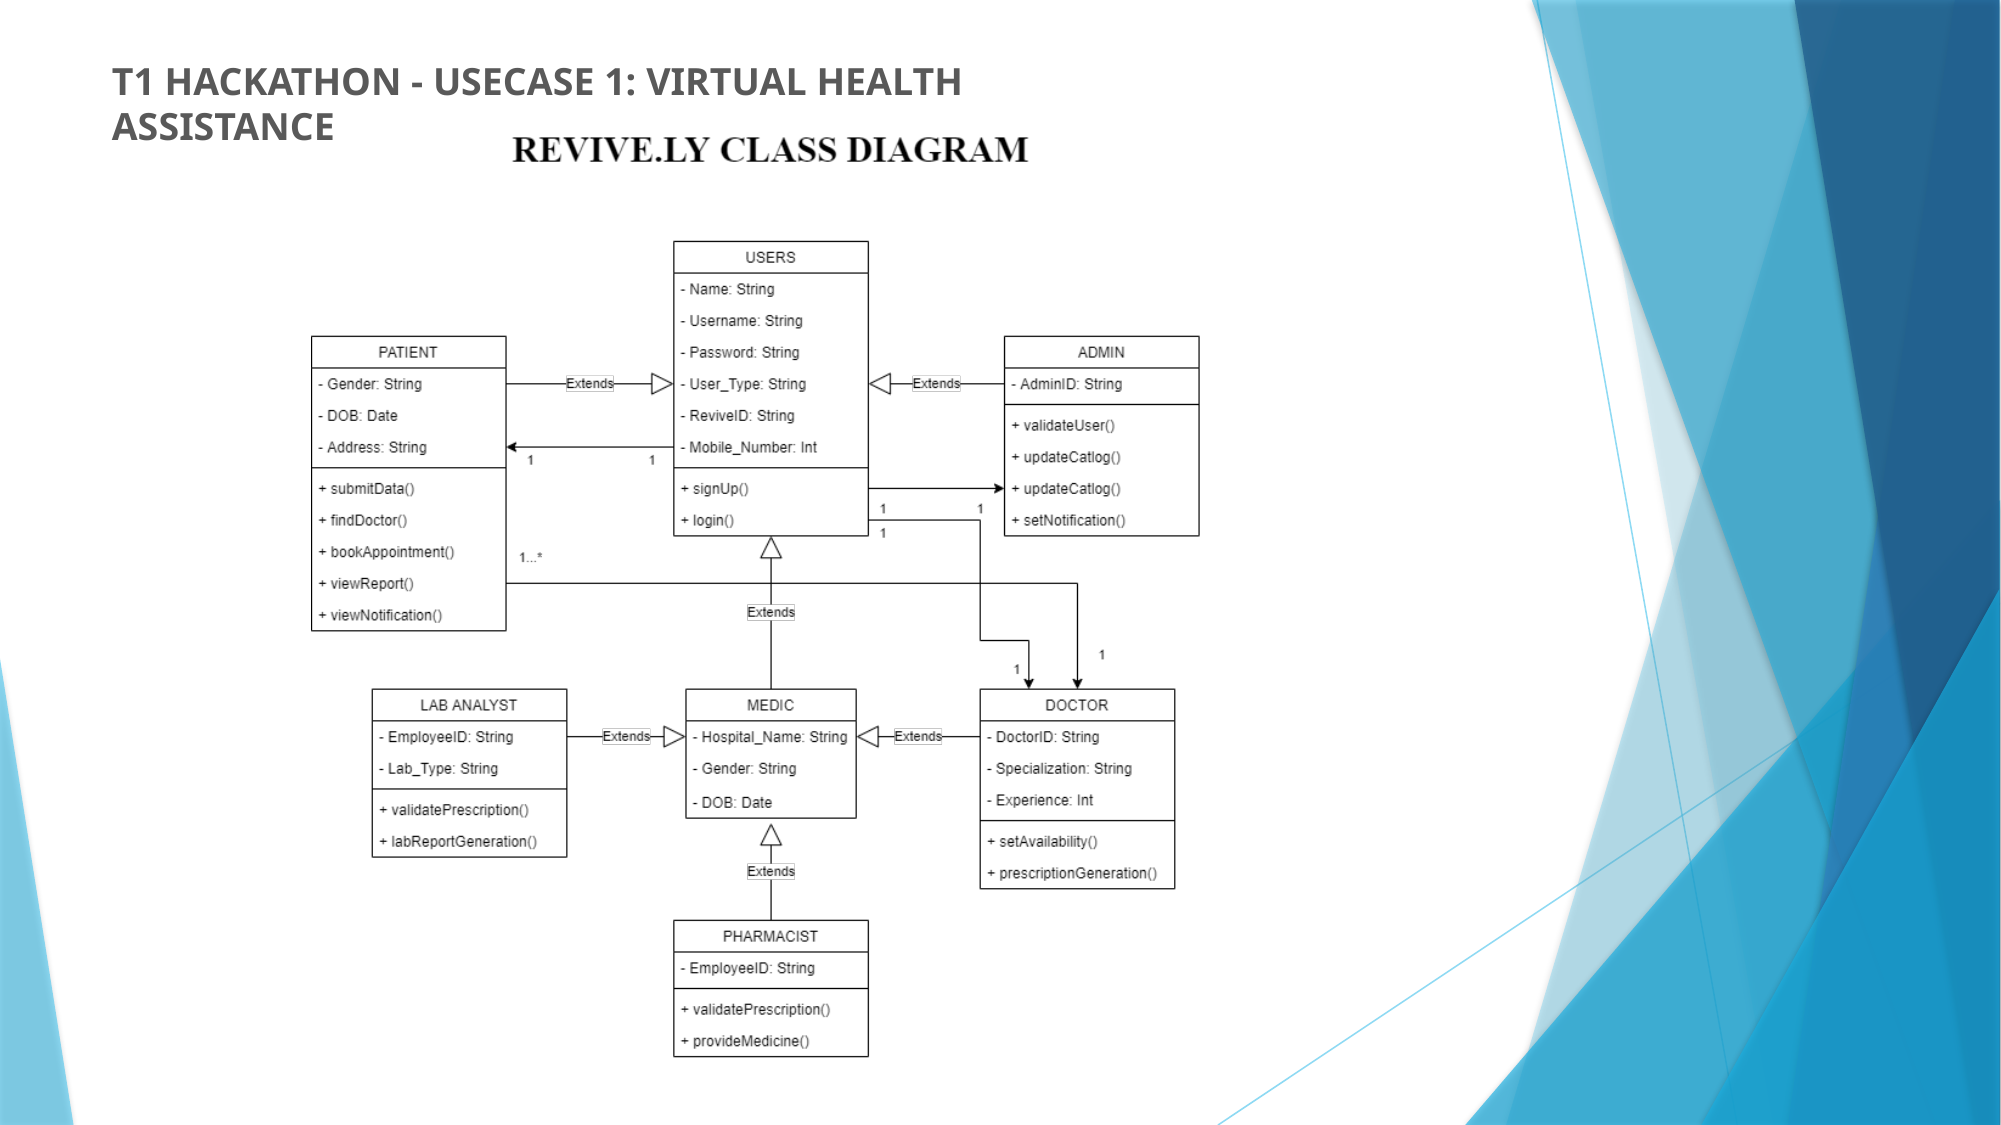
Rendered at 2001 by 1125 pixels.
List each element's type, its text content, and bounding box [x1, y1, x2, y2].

text_box T1 HACKATHON - USECASE 1: VIRTUAL HEALTH ASSISTANCE [97, 50, 1098, 245]
picture [310, 128, 1202, 1061]
